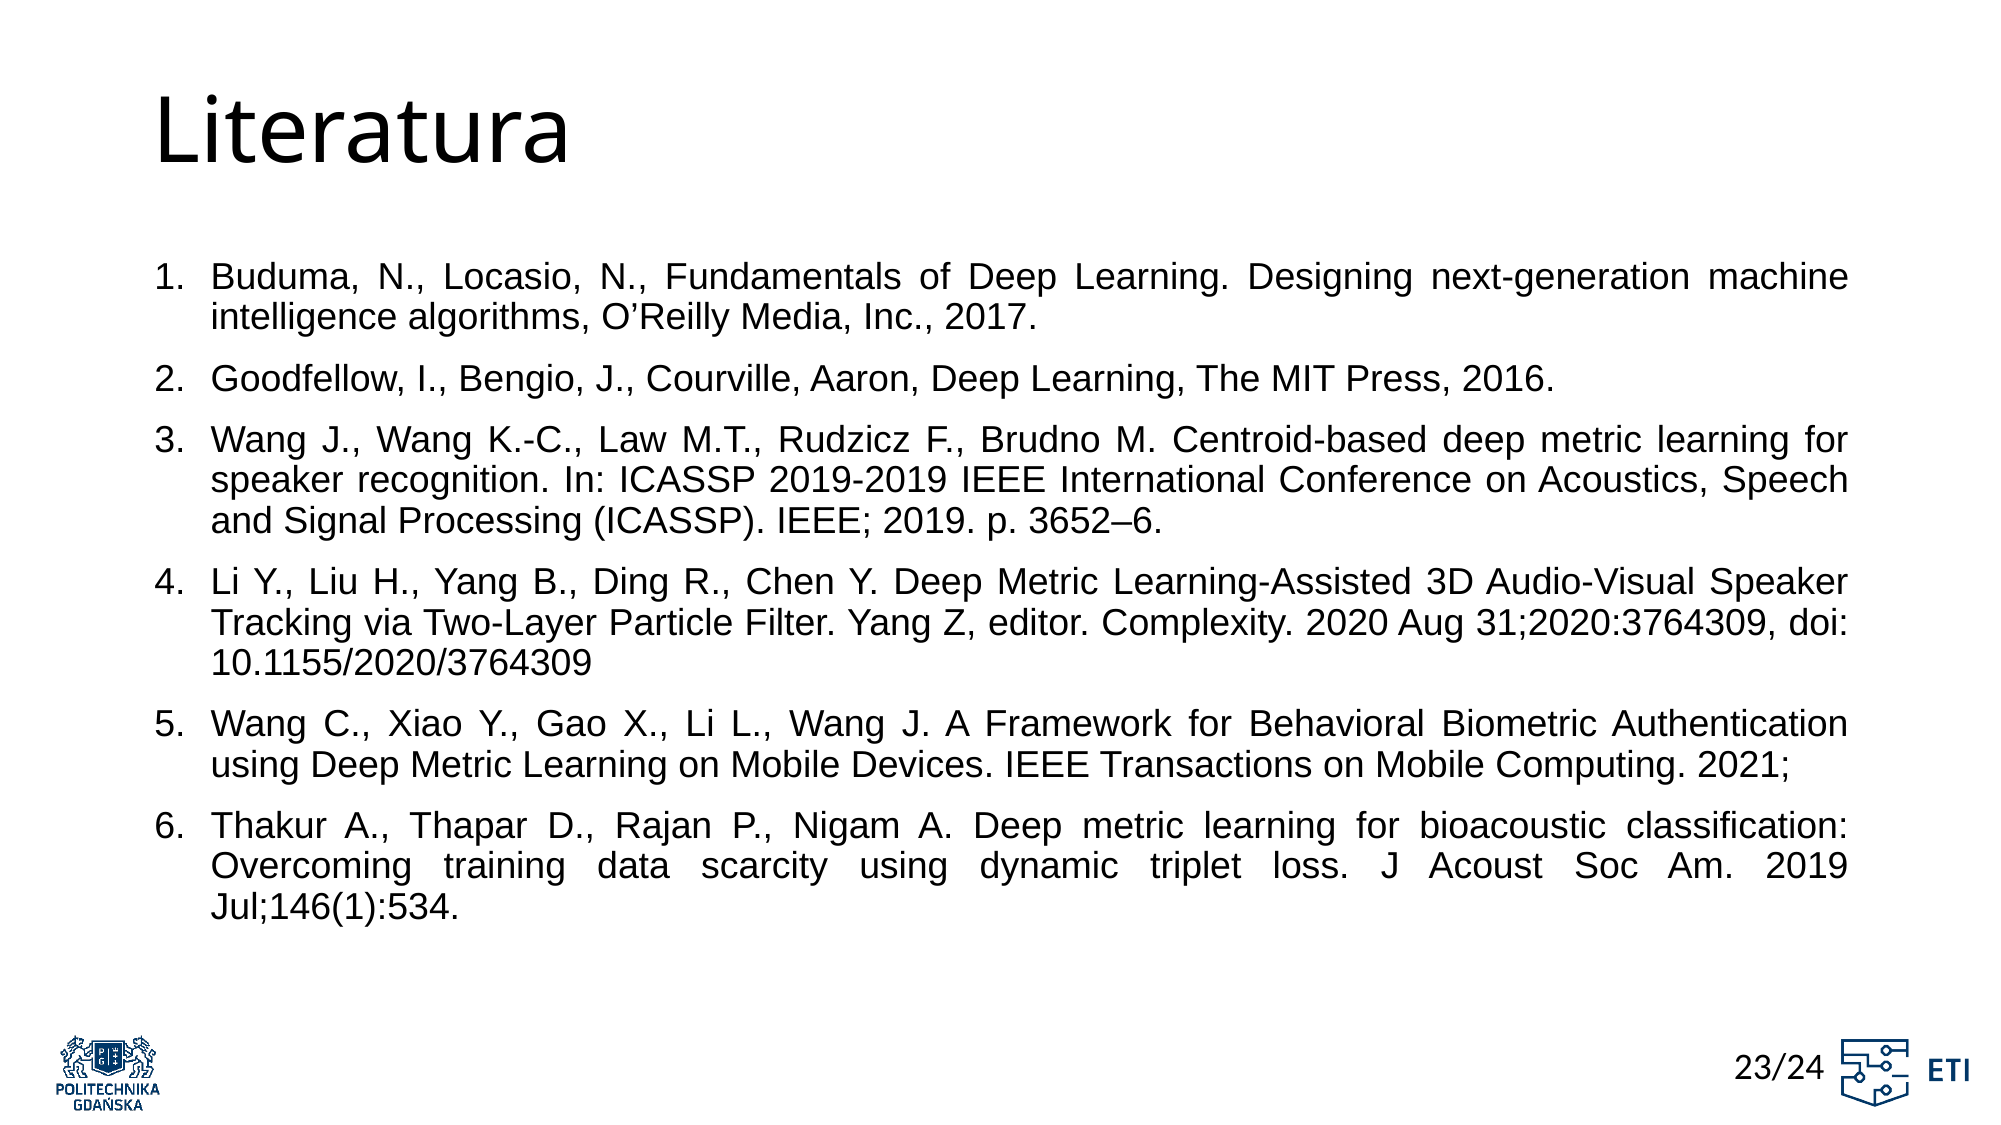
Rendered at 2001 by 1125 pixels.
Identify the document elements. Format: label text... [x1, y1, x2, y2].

text_box 23/24 [1716, 1034, 1840, 1095]
picture [28, 1016, 188, 1125]
list Buduma, N., Locasio, N., Fundamentals of Deep Learning. Designing next-generation machine intelligence algorithms, O’Reilly Media, Inc., 2017. Goodfellow, I., Bengio, J., Courville, Aaron, Deep Learning, The MIT Press, 2016. Wang J., Wang K.-C., Law M.T., Rudzicz F., Brudno M. Centroid-based deep metric learning for speaker recognition. In: ICASSP 2019-2019 IEEE International Conference on Acoustics, Speech and Signal Processing (ICASSP). IEEE; 2019. p. 3652–6. Li Y., Liu H., Yang B., Ding R., Chen Y. Deep Metric Learning-Assisted 3D Audio-Visual Speaker Tracking via Two-Layer Particle Filter. Yang Z, editor. Complexity. 2020 Aug 31;2020:3764309, doi: 10.1155/2020/3764309 Wang C., Xiao Y., Gao X., Li L., Wang J. A Framework for Behavioral Biometric Authentication using Deep Metric Learning on Mobile Devices. IEEE Transactions on Mobile Computing. 2021; Thakur A., Thapar D., Rajan P., Nigam A. Deep metric learning for bioacoustic classification: Overcoming training data scarcity using dynamic triplet loss. J Acoust Soc Am. 2019 Jul;146(1):534. [139, 249, 1865, 1014]
title Literatura [137, 59, 1863, 206]
picture [1841, 1039, 1969, 1107]
